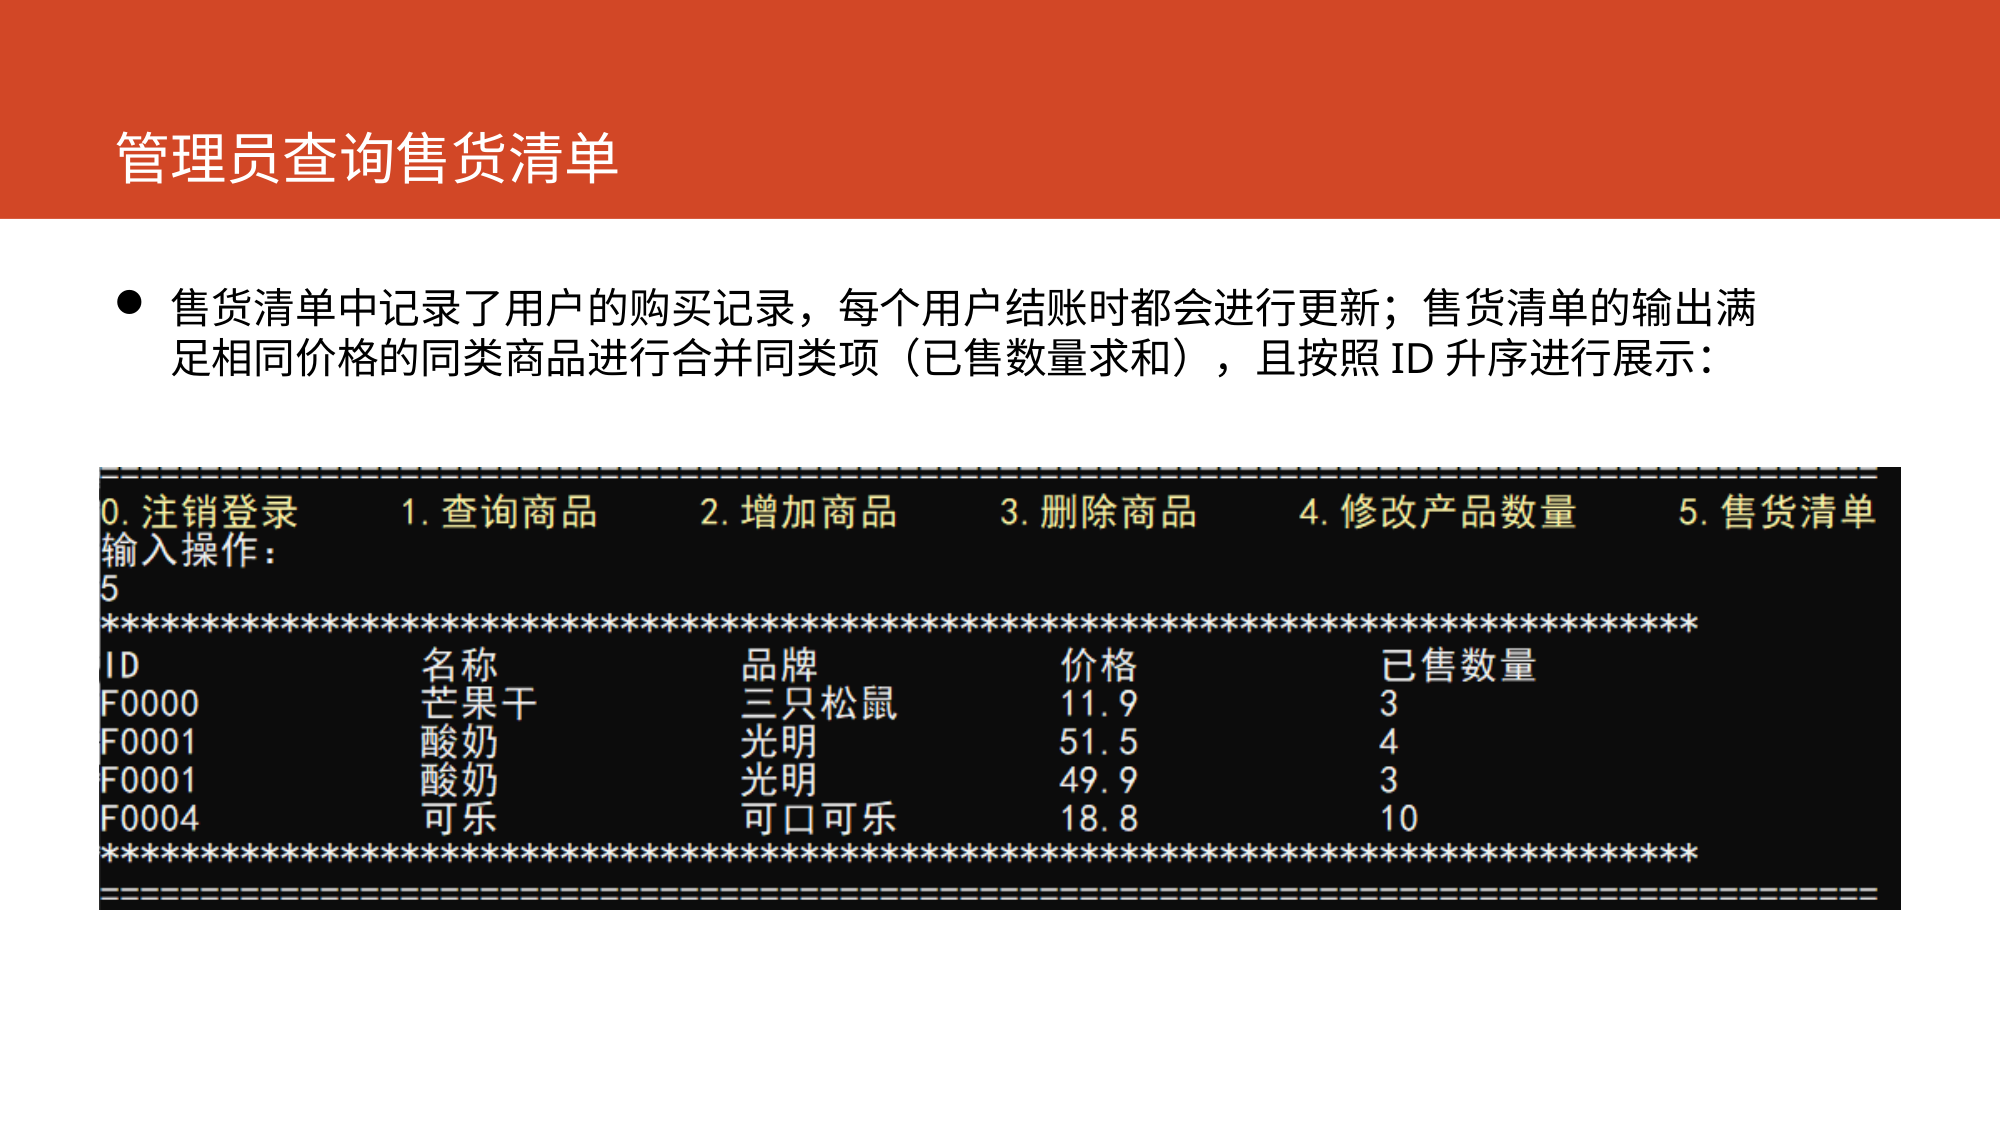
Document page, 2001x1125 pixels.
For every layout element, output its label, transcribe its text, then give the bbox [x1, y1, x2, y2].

text_box 售货清单中记录了用户的购买记录，每个用户结账时都会进行更新；售货清单的输出满足相同价格的同类商品进行合并同类项（已售数量求和），且按照ID升序进行展示： [99, 274, 1784, 390]
title 管理员查询售货清单 [99, 0, 1863, 199]
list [99, 467, 1901, 910]
